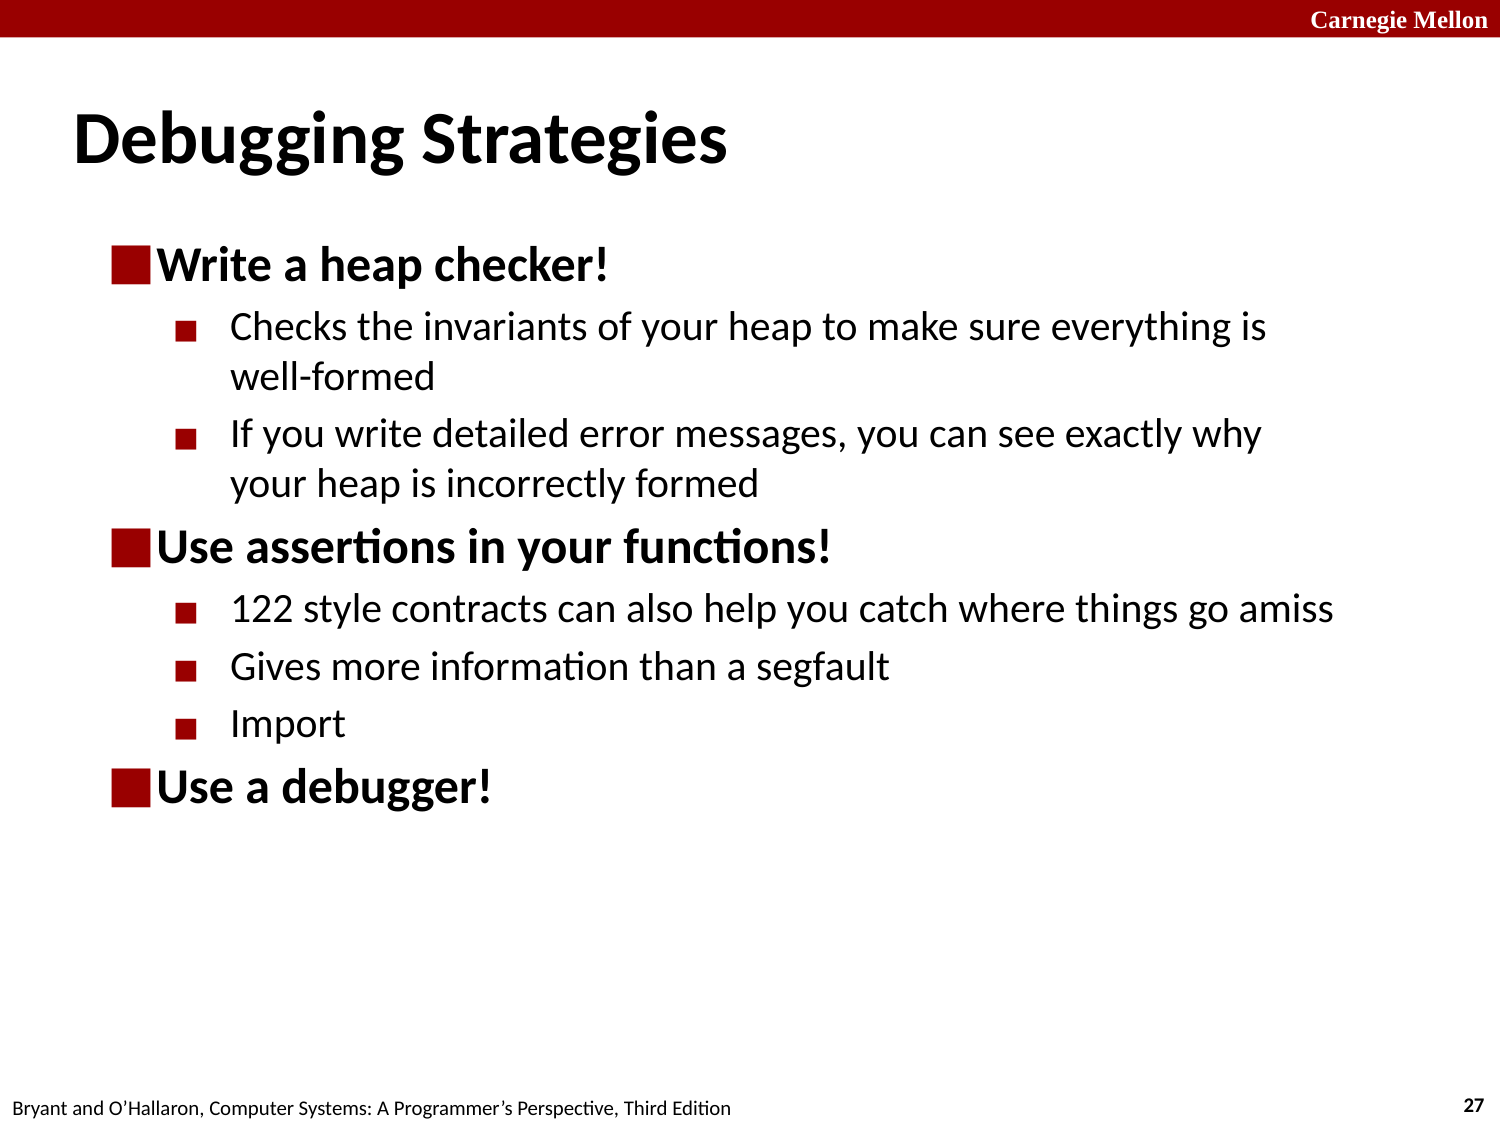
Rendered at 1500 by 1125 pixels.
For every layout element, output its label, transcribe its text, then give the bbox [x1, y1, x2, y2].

list Write a heap checker! Checks the invariants of your heap to make sure everything is well-formed If you write detailed error messages, you can see exactly why your heap is incorrectly formed Use assertions in your functions! 122 style contracts can also help you catch where things go amiss Gives more information than a segfault Import Use a debugger! [65, 223, 1361, 1040]
title Debugging Strategies [58, 71, 1304, 197]
